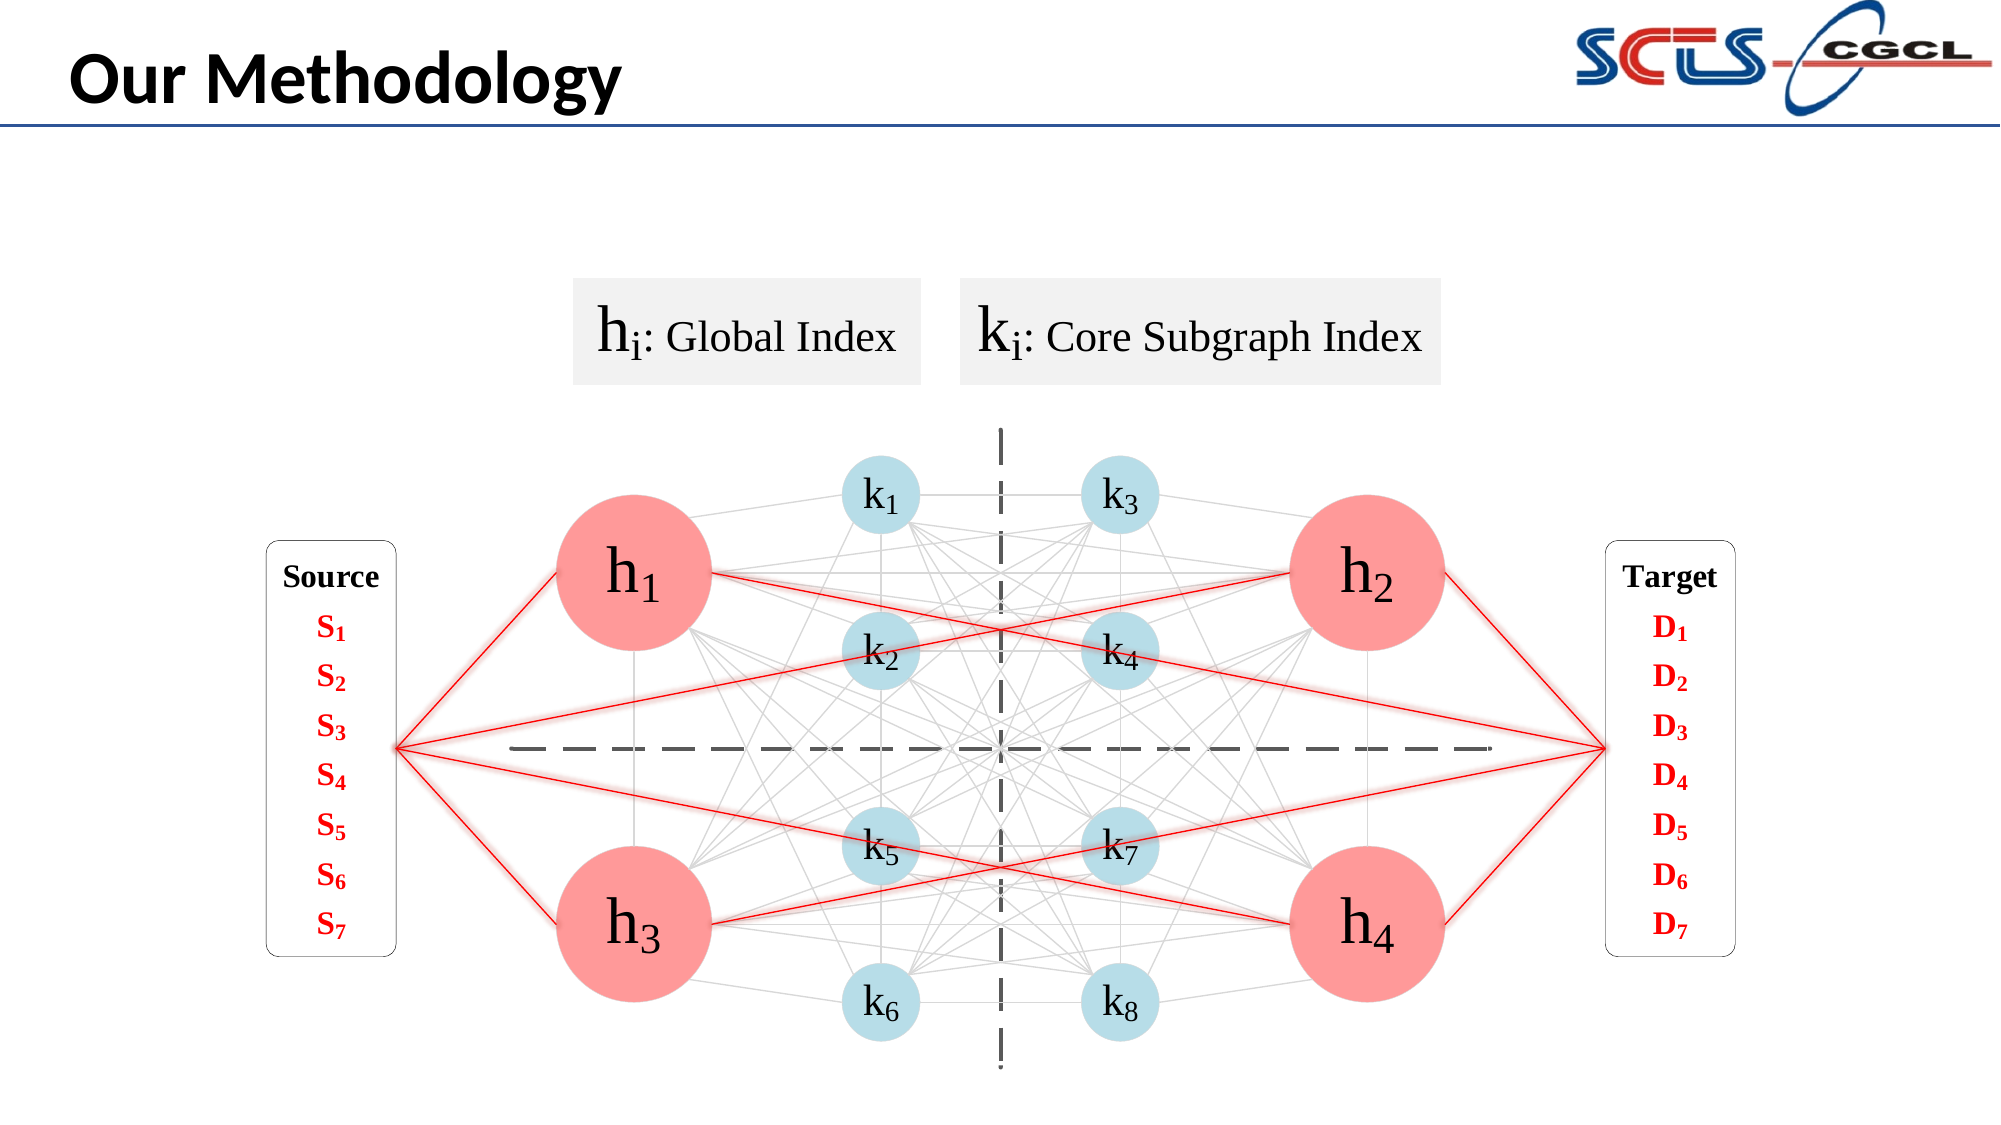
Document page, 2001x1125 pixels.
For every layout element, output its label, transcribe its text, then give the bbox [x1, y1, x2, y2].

picture [263, 273, 1737, 1071]
list Our Methodology [54, 21, 1551, 127]
picture [1555, 0, 2001, 123]
